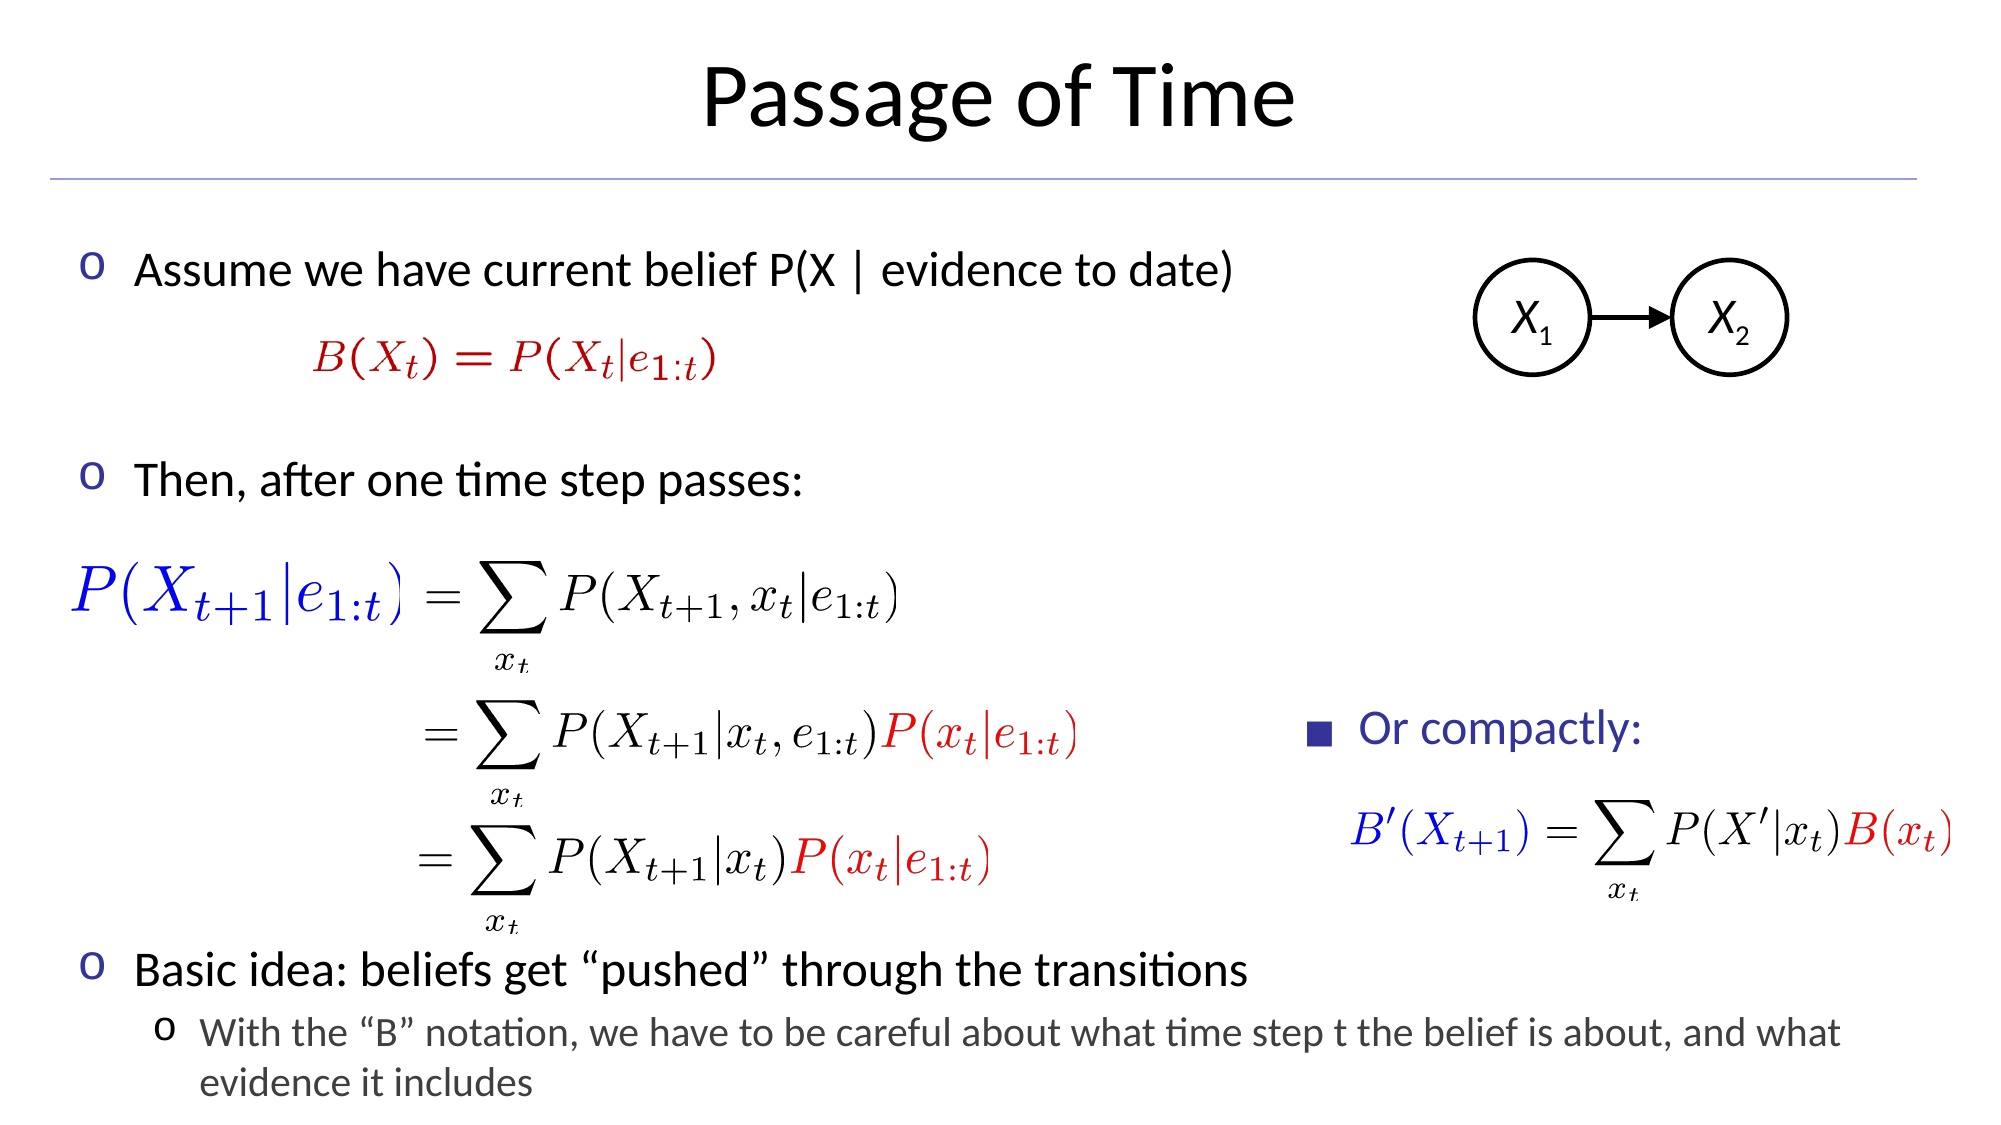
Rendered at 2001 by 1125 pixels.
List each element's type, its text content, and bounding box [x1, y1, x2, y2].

picture [312, 337, 716, 383]
list Assume we have current belief P(X | evidence to date) Then, after one time step passes: Basic idea: beliefs get “pushed” through the transitions With the “B” notation, we have to be careful about what time step t the belief is about, and what evidence it includes [62, 229, 1934, 1005]
text_box Or compactly: [1287, 687, 1888, 788]
picture [424, 699, 1076, 807]
picture [70, 561, 401, 626]
picture [419, 824, 988, 934]
picture [1349, 799, 1951, 901]
title Passage of Time [0, 0, 2000, 184]
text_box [1474, 259, 1788, 375]
picture [424, 560, 897, 673]
